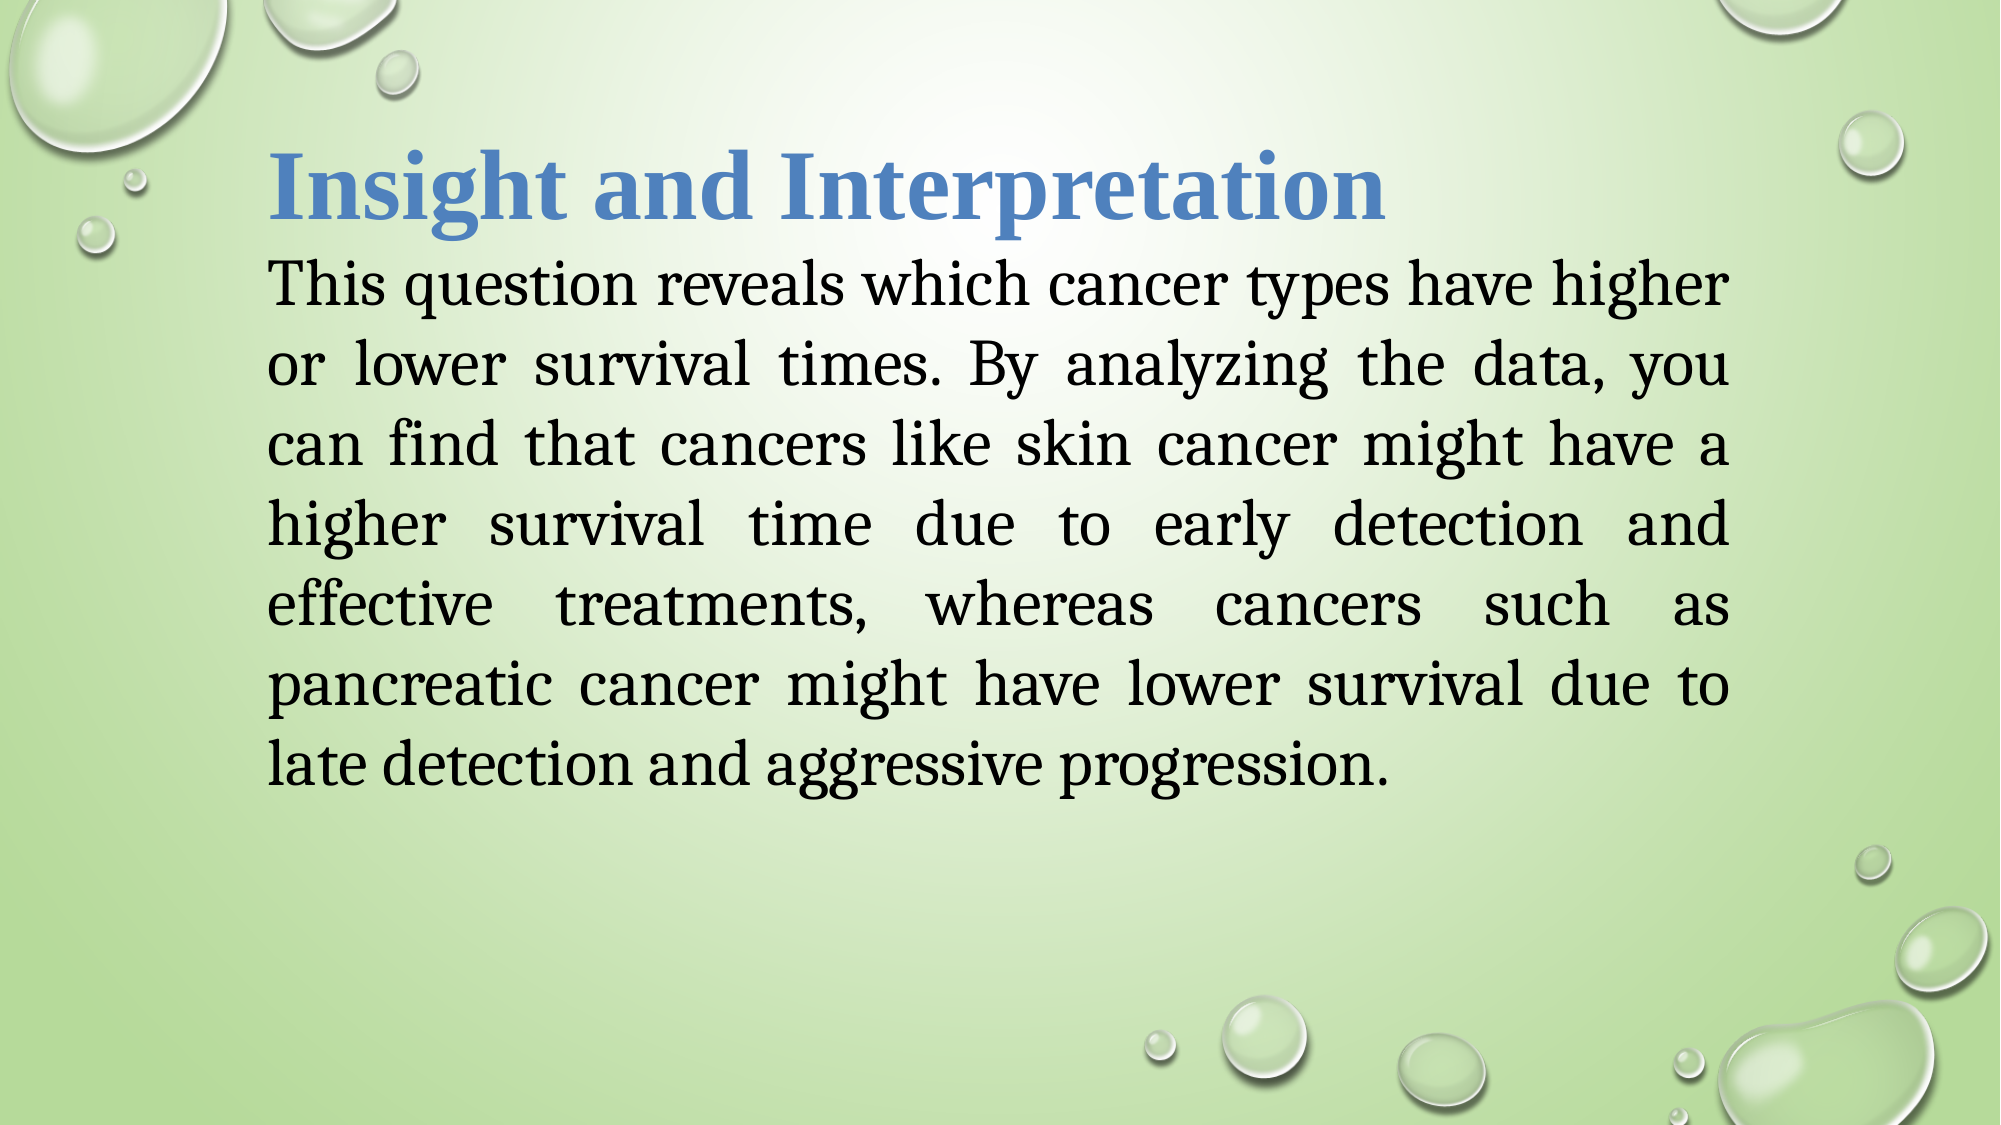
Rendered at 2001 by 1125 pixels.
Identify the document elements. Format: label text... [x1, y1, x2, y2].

picture [0, 0, 2000, 1125]
text_box Insight and Interpretation This question reveals which cancer types have higher or lower survival times. By analyzing the data, you can find that cancers like skin cancer might have a higher survival time due to early detection and effective treatments, whereas cancers such as pancreatic cancer might have lower survival due to late detection and aggressive progression. [253, 93, 1747, 897]
